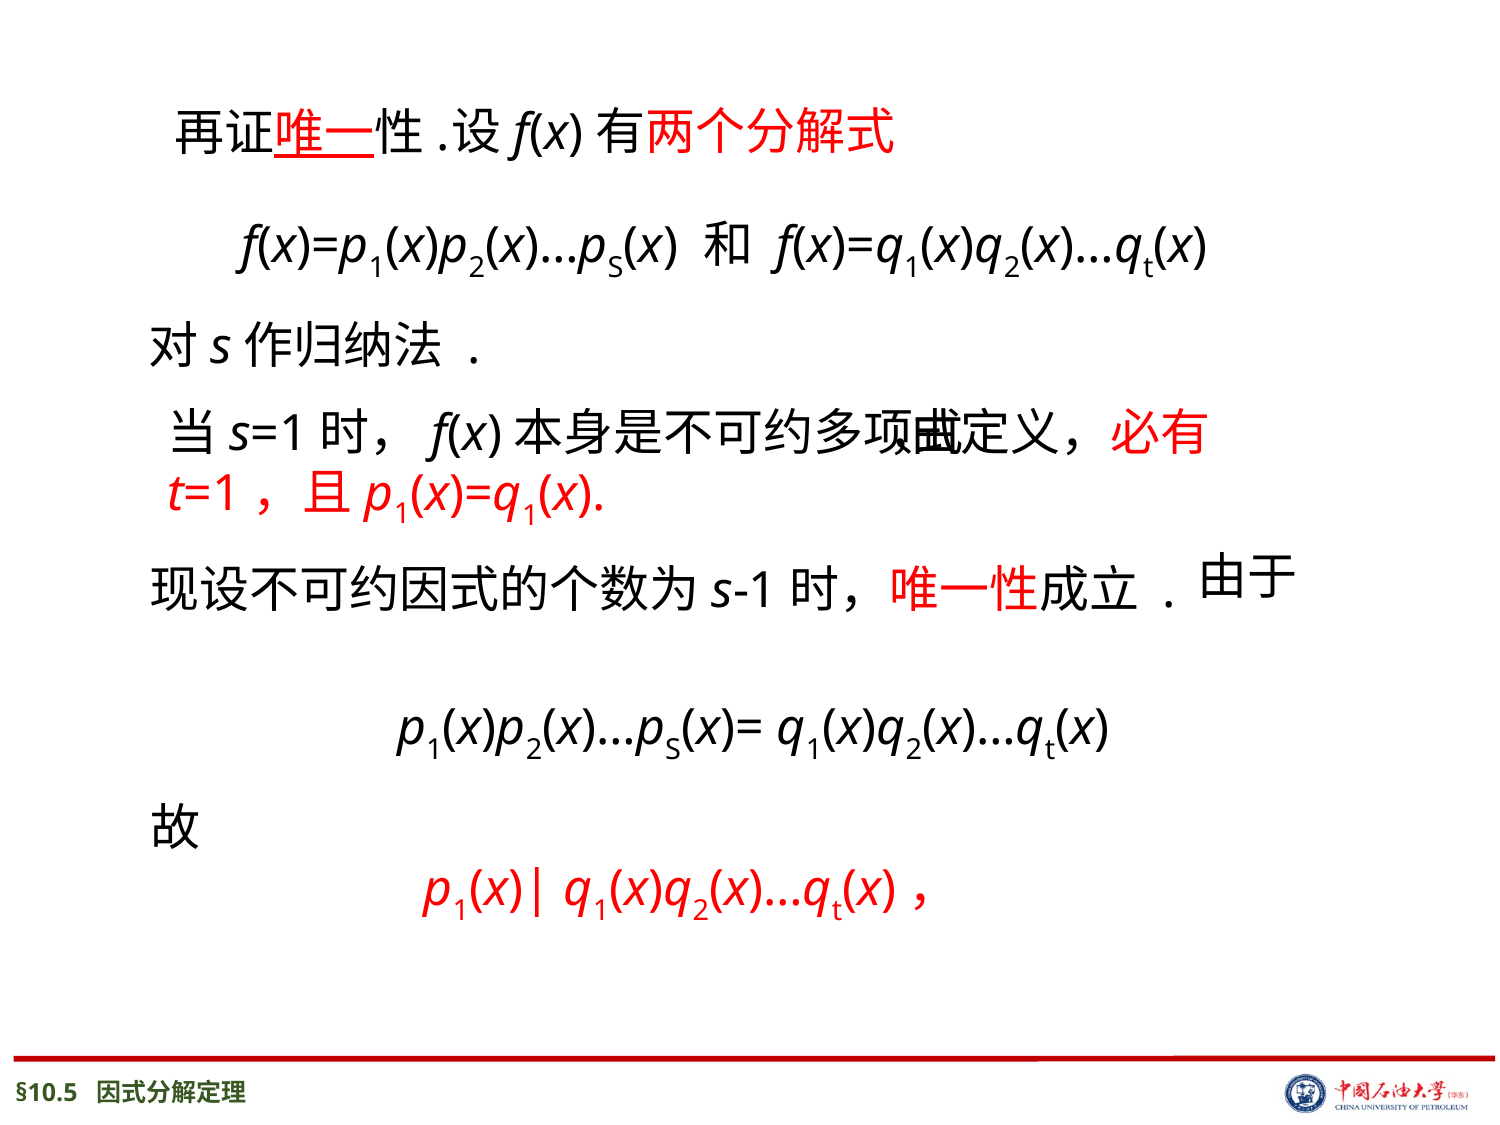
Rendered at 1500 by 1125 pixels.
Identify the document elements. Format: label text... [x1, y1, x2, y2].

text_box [165, 93, 1149, 281]
text_box 故 p1(x)| q1(x)q2(x)…qt(x)， [135, 787, 974, 934]
text_box 对s作归纳法 . [133, 305, 496, 381]
text_box 现设不可约因式的个数为s-1时，唯一性成立 . [134, 549, 337, 625]
picture [1253, 1071, 1477, 1117]
text_box 由定义，必有t=1，且p1(x)=q1(x). [152, 393, 1353, 539]
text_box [193, 92, 1256, 280]
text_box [337, 537, 1313, 823]
